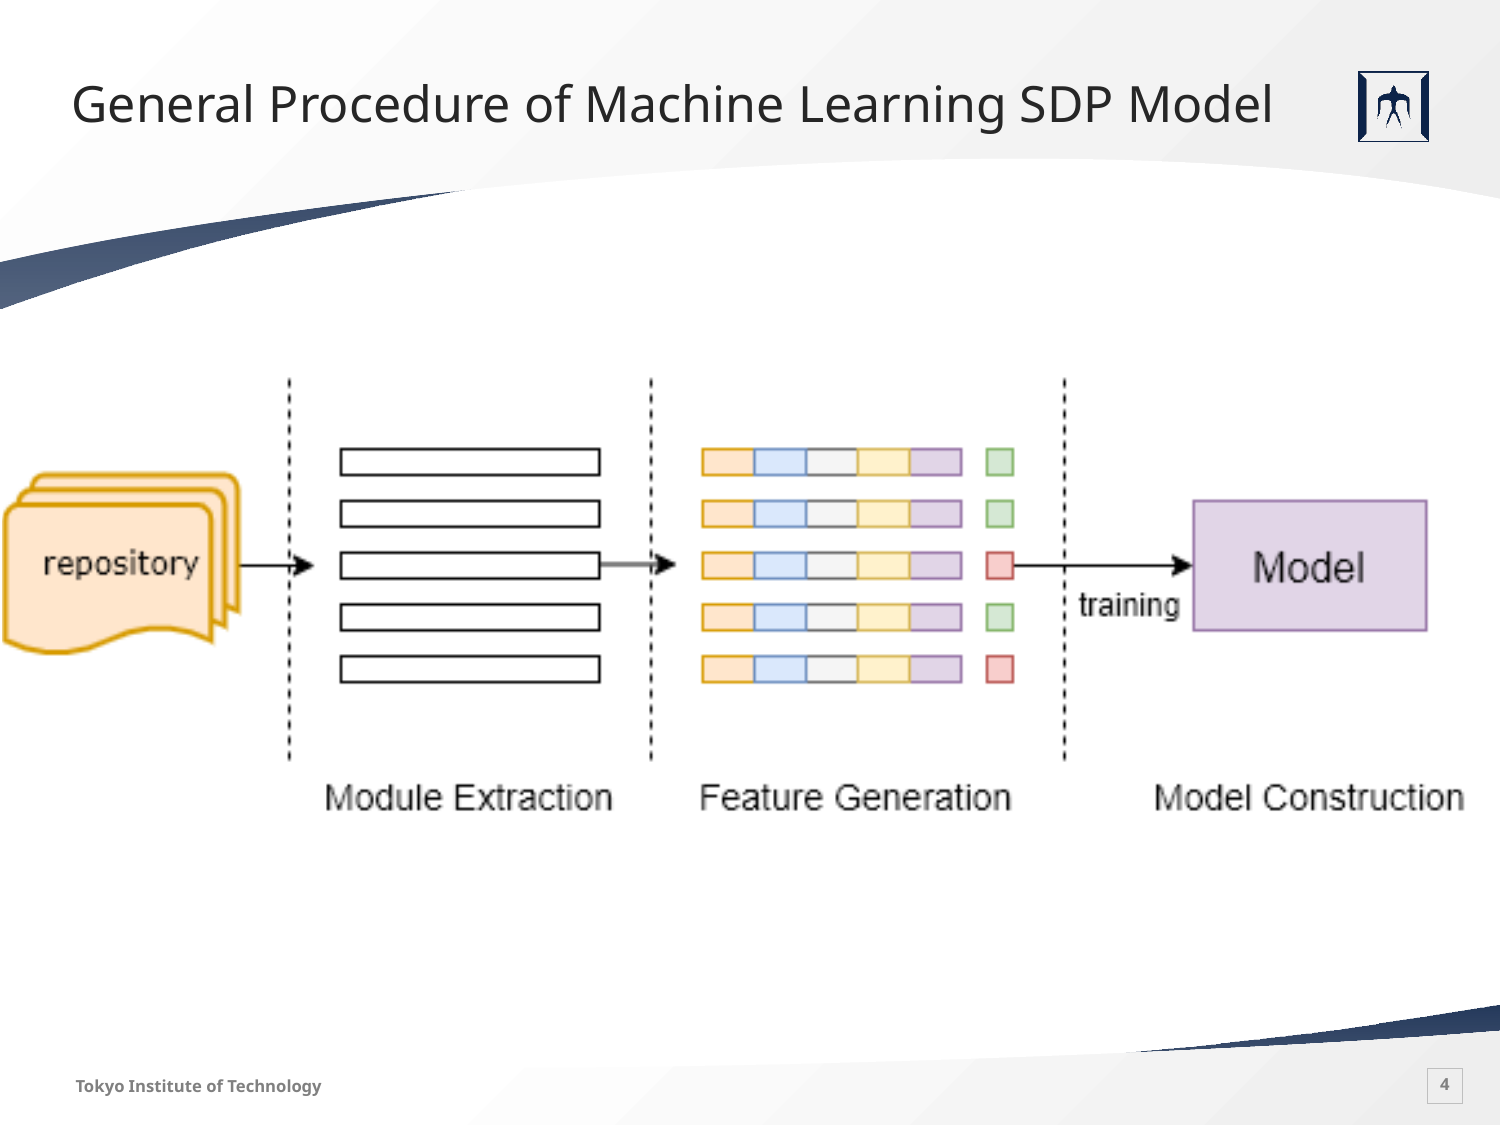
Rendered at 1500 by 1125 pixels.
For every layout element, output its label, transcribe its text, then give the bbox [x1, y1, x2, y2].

picture [1410, 71, 1429, 142]
picture [2, 371, 1494, 824]
title General Procedure of Machine Learning SDP Model [59, 60, 1410, 149]
